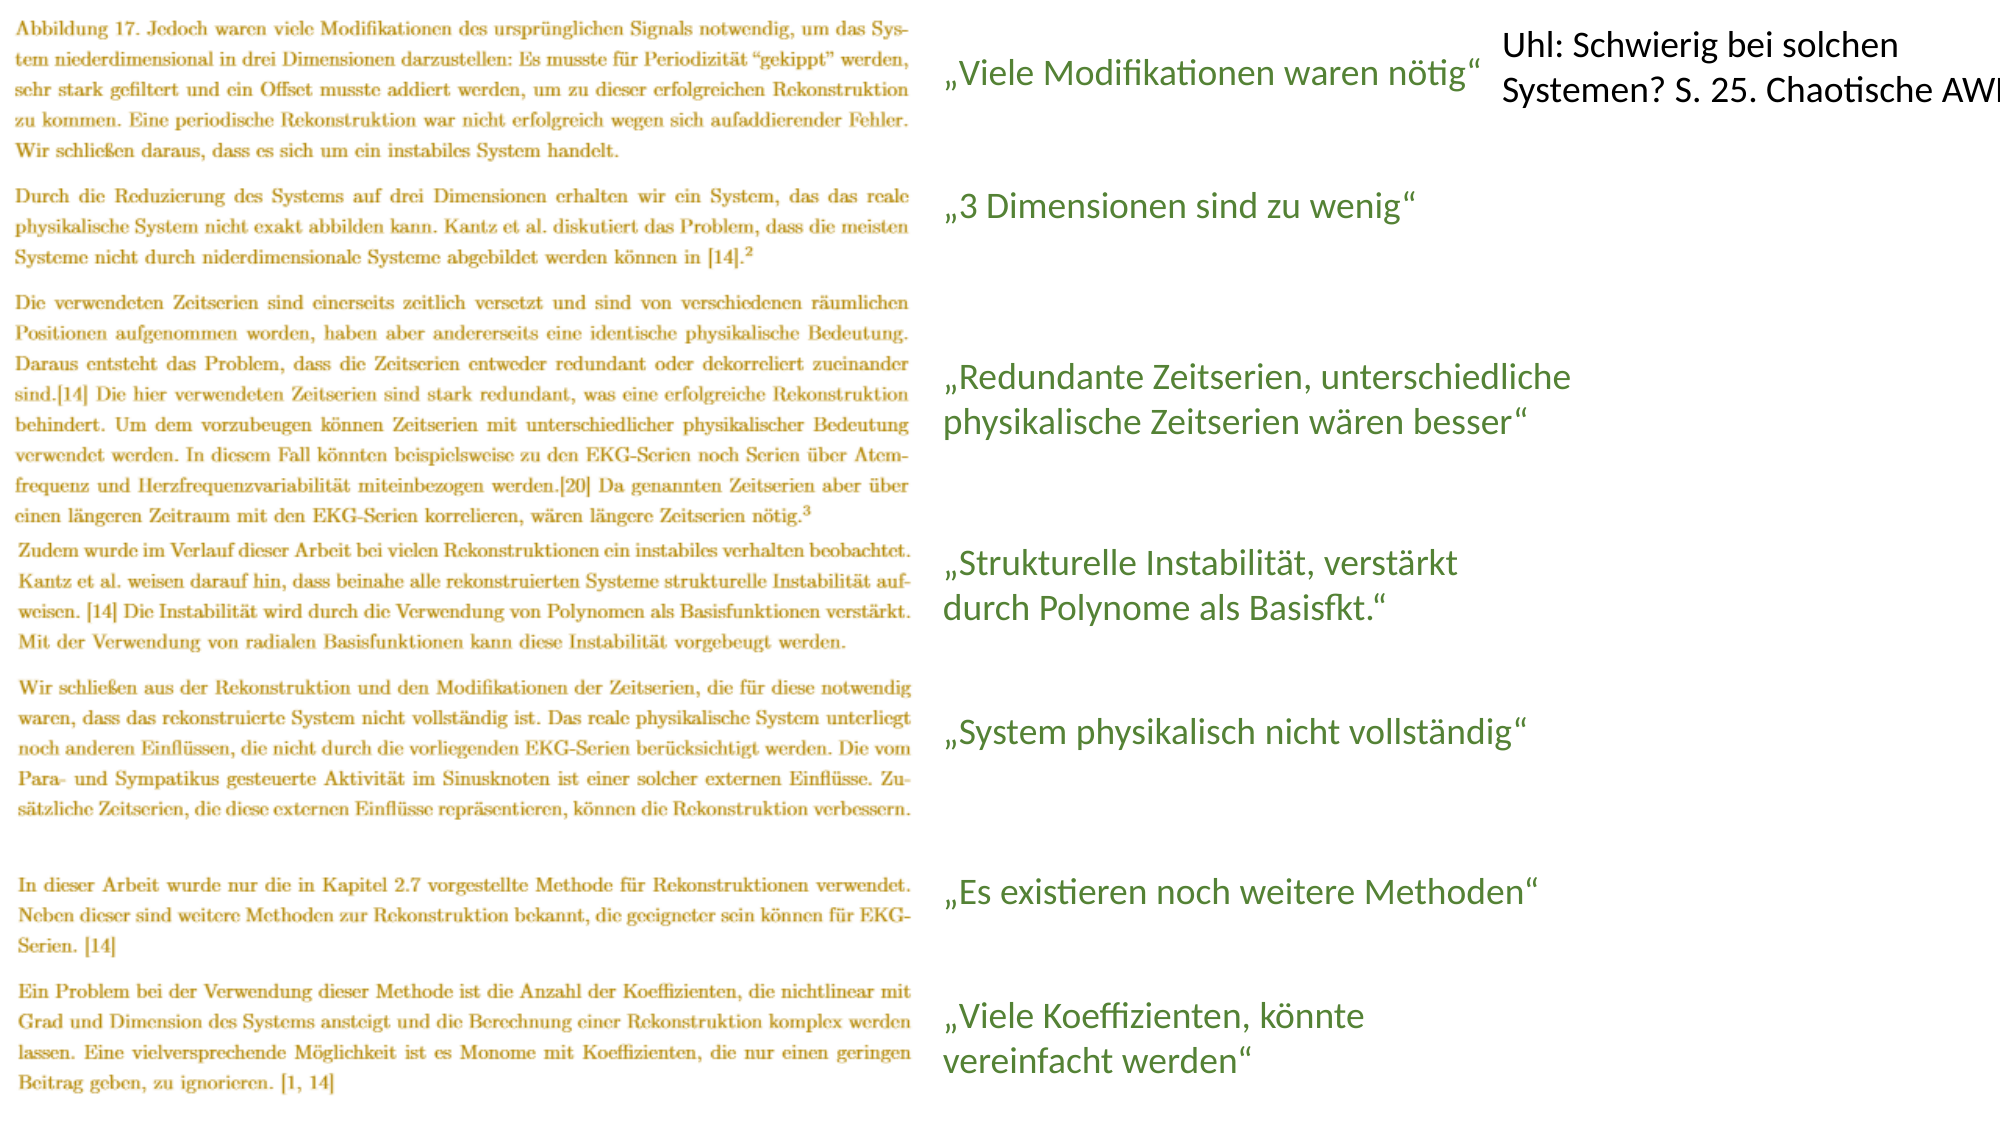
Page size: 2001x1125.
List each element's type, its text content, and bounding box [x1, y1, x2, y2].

text_box Uhl: Schwierig bei solchen Systemen? S. 25. Chaotische AWP [1487, 12, 2000, 117]
text_box „Es existieren noch weitere Methoden“ [933, 859, 1666, 920]
text_box „Redundante Zeitserien, unterschiedliche physikalische Zeitserien wären besser“ [929, 344, 1737, 450]
text_box „System physikalisch nicht vollständig“ [933, 699, 1555, 760]
text_box „3 Dimensionen sind zu wenig“ [929, 173, 1555, 234]
text_box „Viele Koeffizienten, könnte vereinfacht werden“ [933, 983, 1555, 1089]
text_box „Strukturelle Instabilität, verstärkt durch Polynome als Basisfkt.“ [933, 530, 1555, 636]
text_box „Viele Modifikationen waren nötig“ [929, 40, 1487, 101]
picture [0, 0, 933, 1125]
